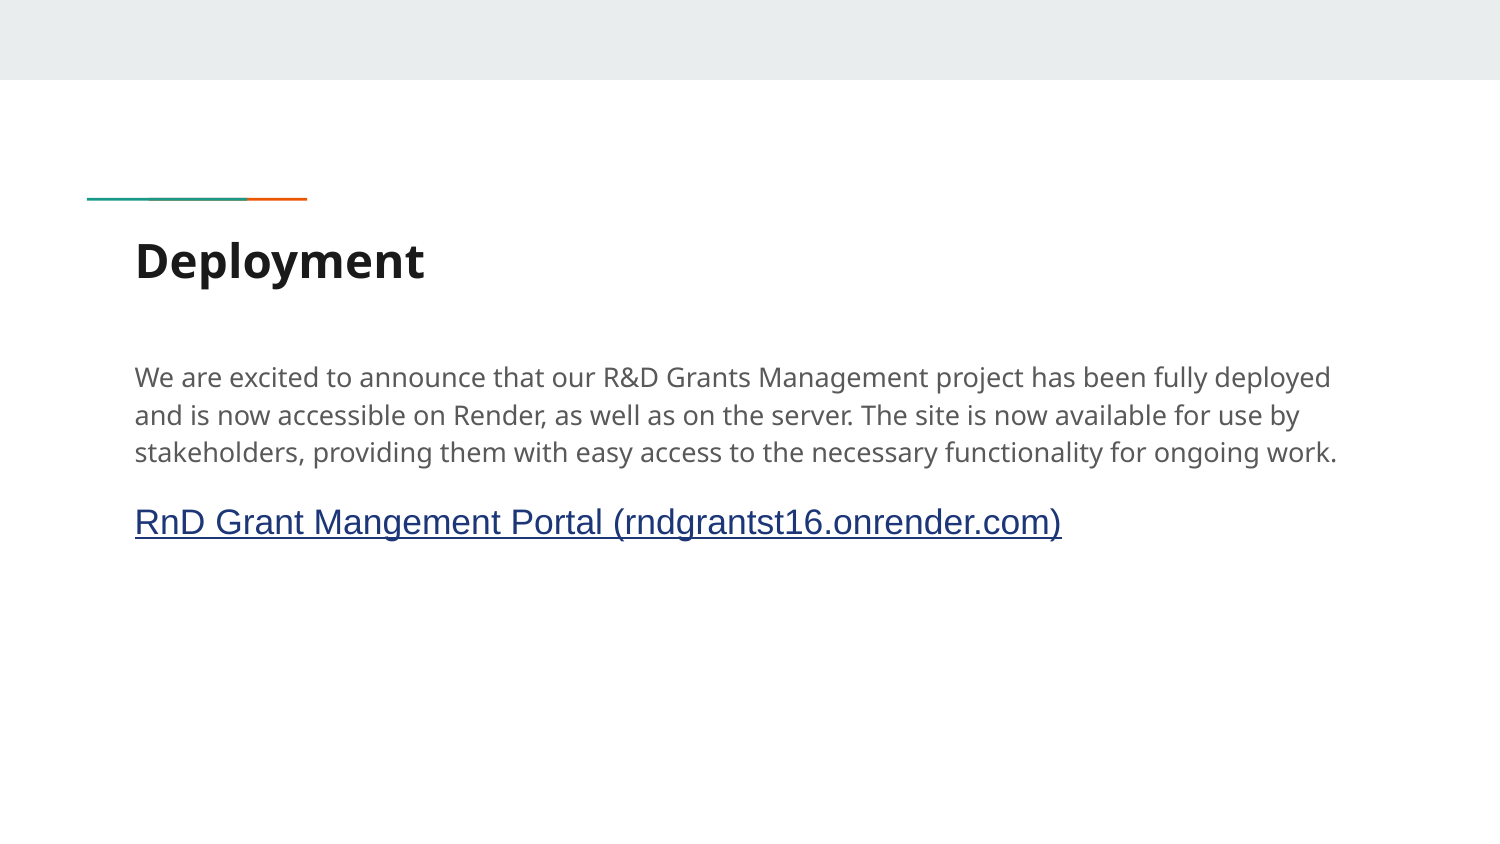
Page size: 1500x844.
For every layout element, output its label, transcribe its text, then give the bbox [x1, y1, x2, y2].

title Deployment [119, 216, 1381, 305]
list We are excited to announce that our R&D Grants Management project has been fully deployed and is now accessible on Render, as well as on the server. The site is now available for use by stakeholders, providing them with easy access to the necessary functionality for ongoing work. RnD Grant Mangement Portal (rndgrantst16.onrender.com) [119, 341, 1381, 712]
